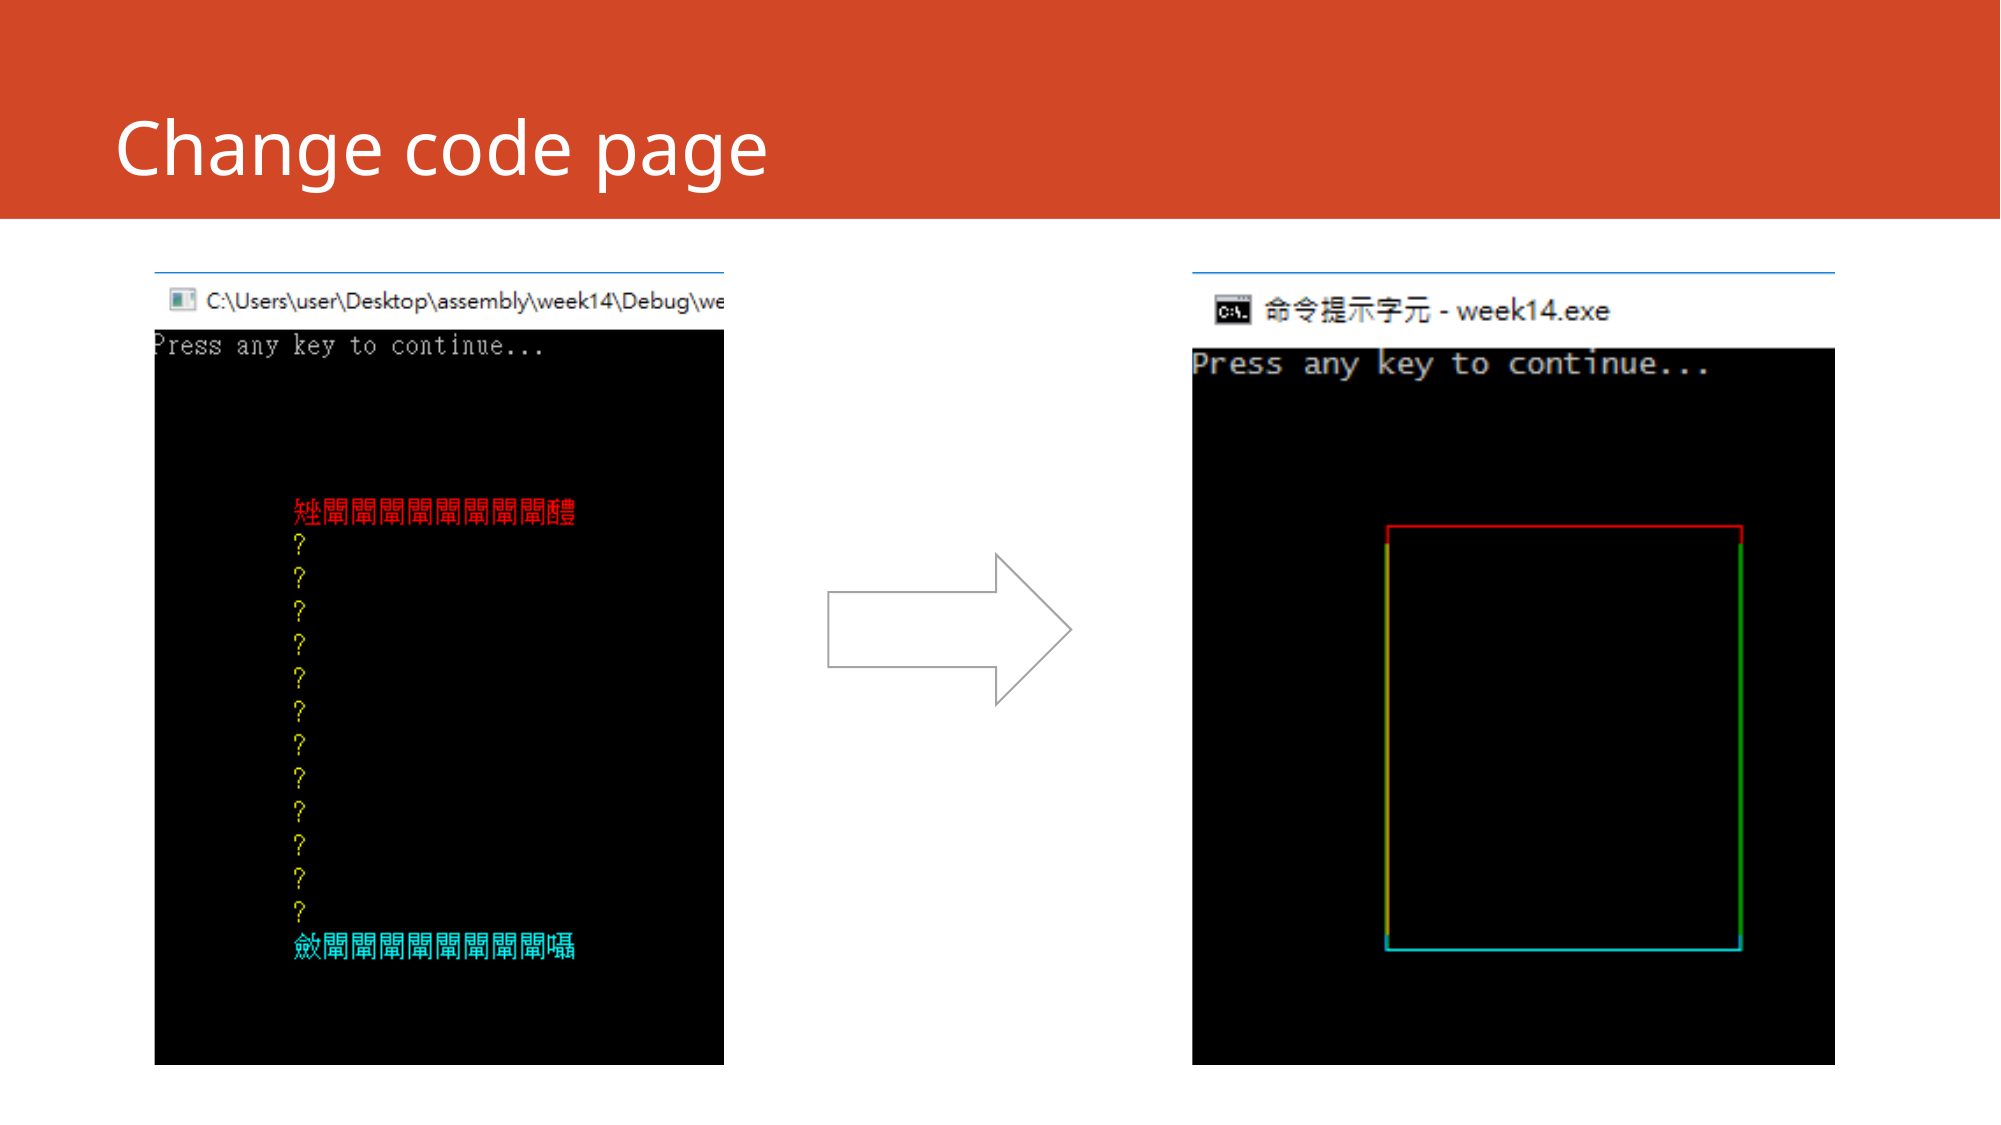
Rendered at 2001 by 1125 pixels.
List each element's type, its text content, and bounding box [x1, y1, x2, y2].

title Change code page [99, 0, 1863, 199]
picture [1192, 272, 1835, 1065]
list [154, 272, 724, 1065]
text_box [827, 552, 1073, 708]
